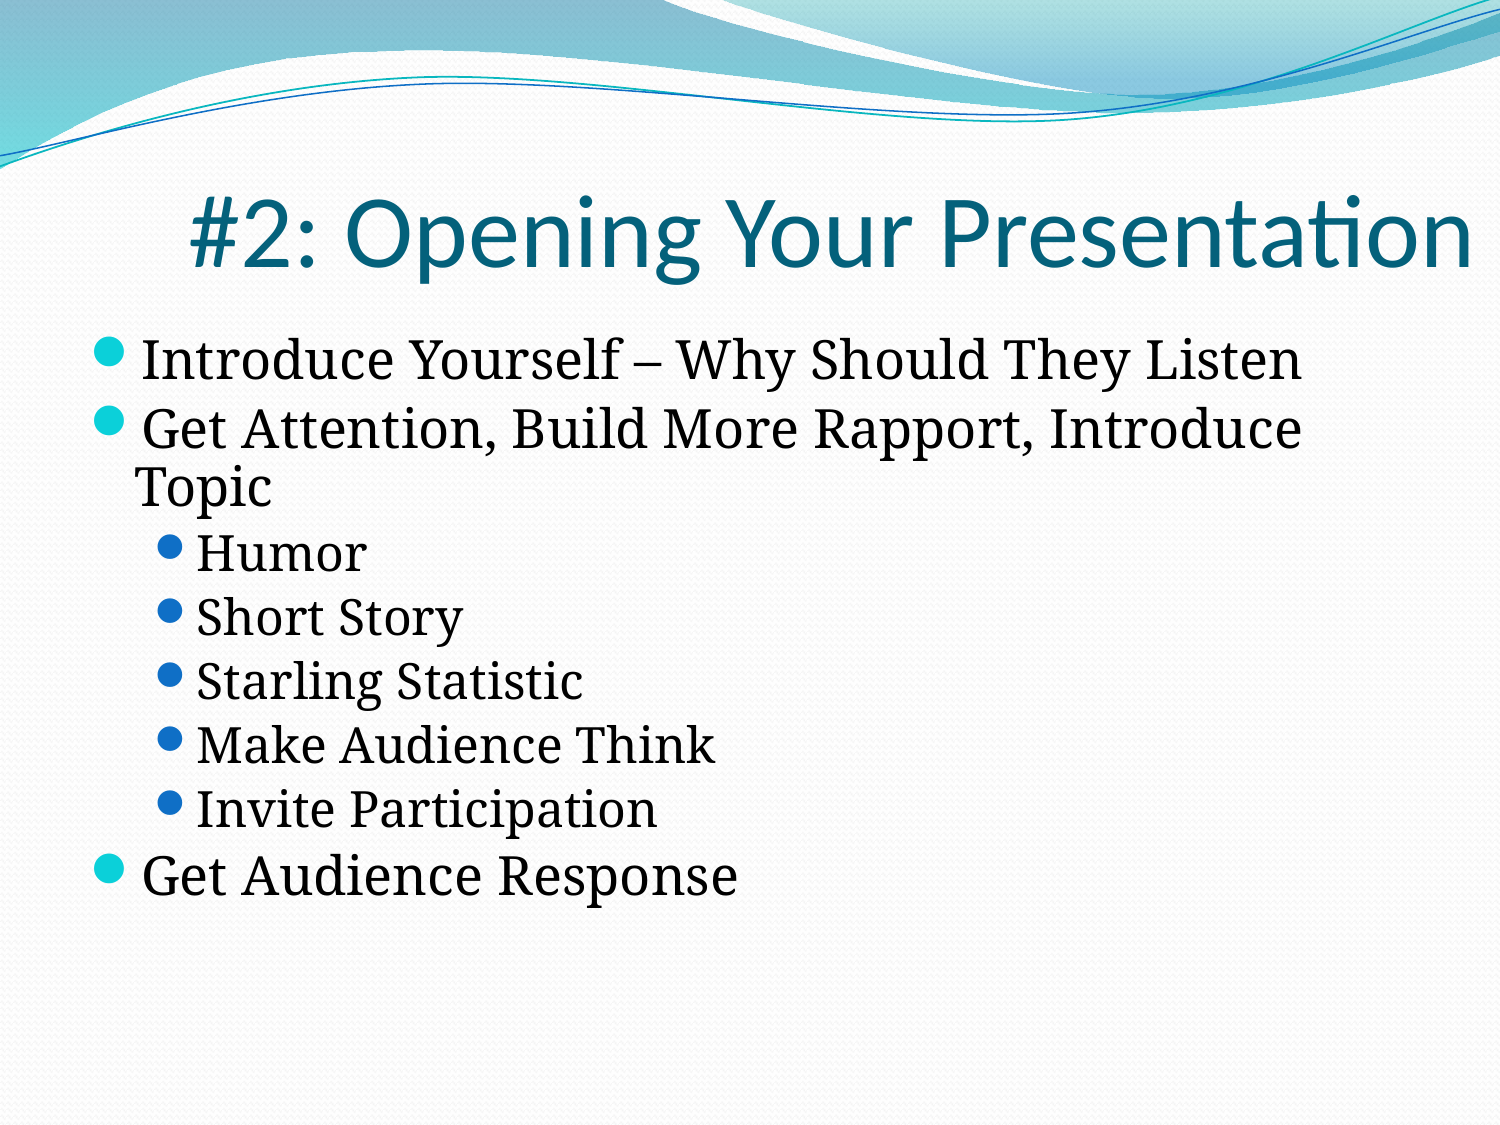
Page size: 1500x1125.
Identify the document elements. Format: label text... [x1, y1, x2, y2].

list Introduce Yourself – Why Should They Listen Get Attention, Build More Rapport, Introduce Topic Humor Short Story Starling Statistic Make Audience Think Invite Participation Get Audience Response [75, 324, 1457, 1100]
title #2: Opening Your Presentation [188, 101, 1500, 289]
